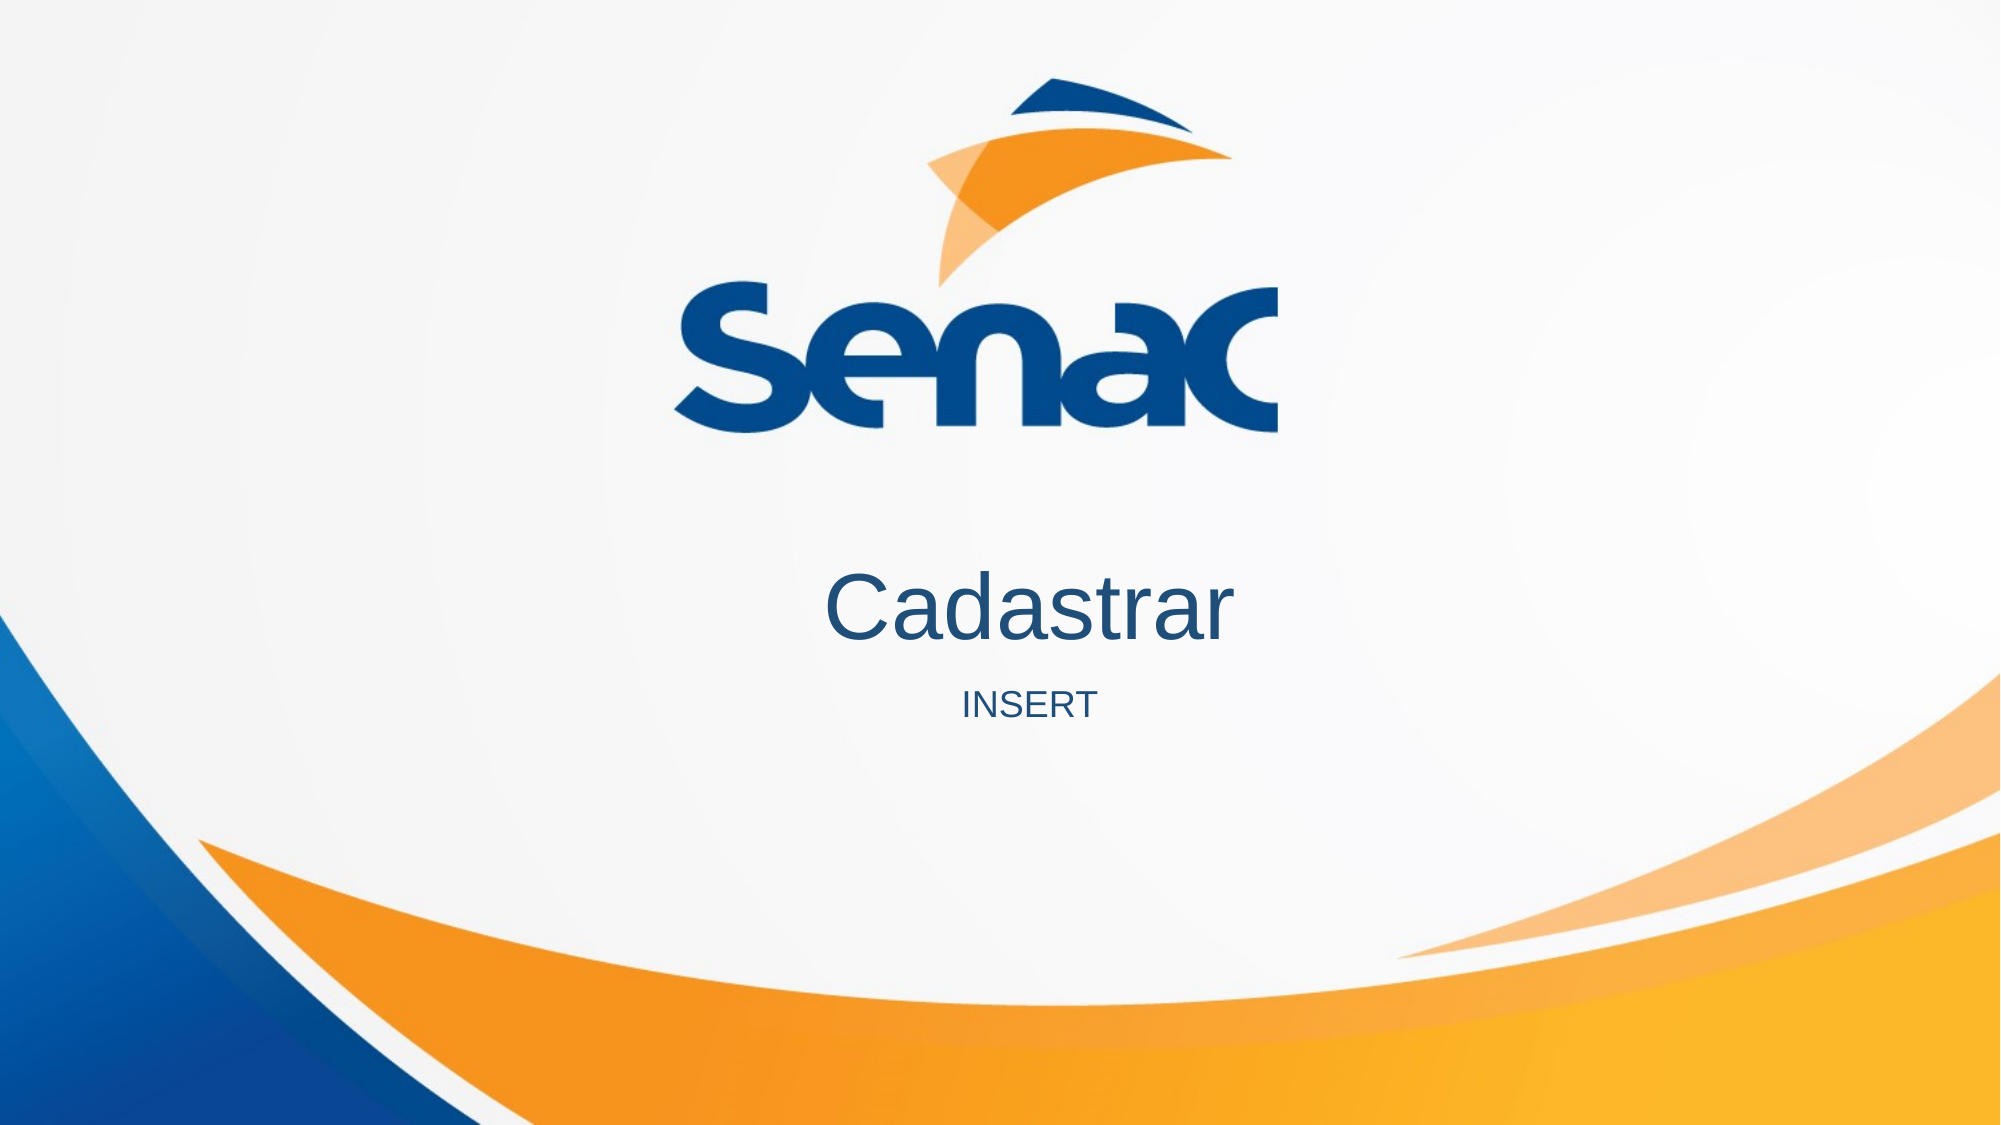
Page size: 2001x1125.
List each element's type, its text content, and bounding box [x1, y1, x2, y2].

subtitle INSERT [279, 677, 1780, 798]
title Cadastrar [96, 475, 1964, 668]
picture [0, 0, 2001, 1125]
